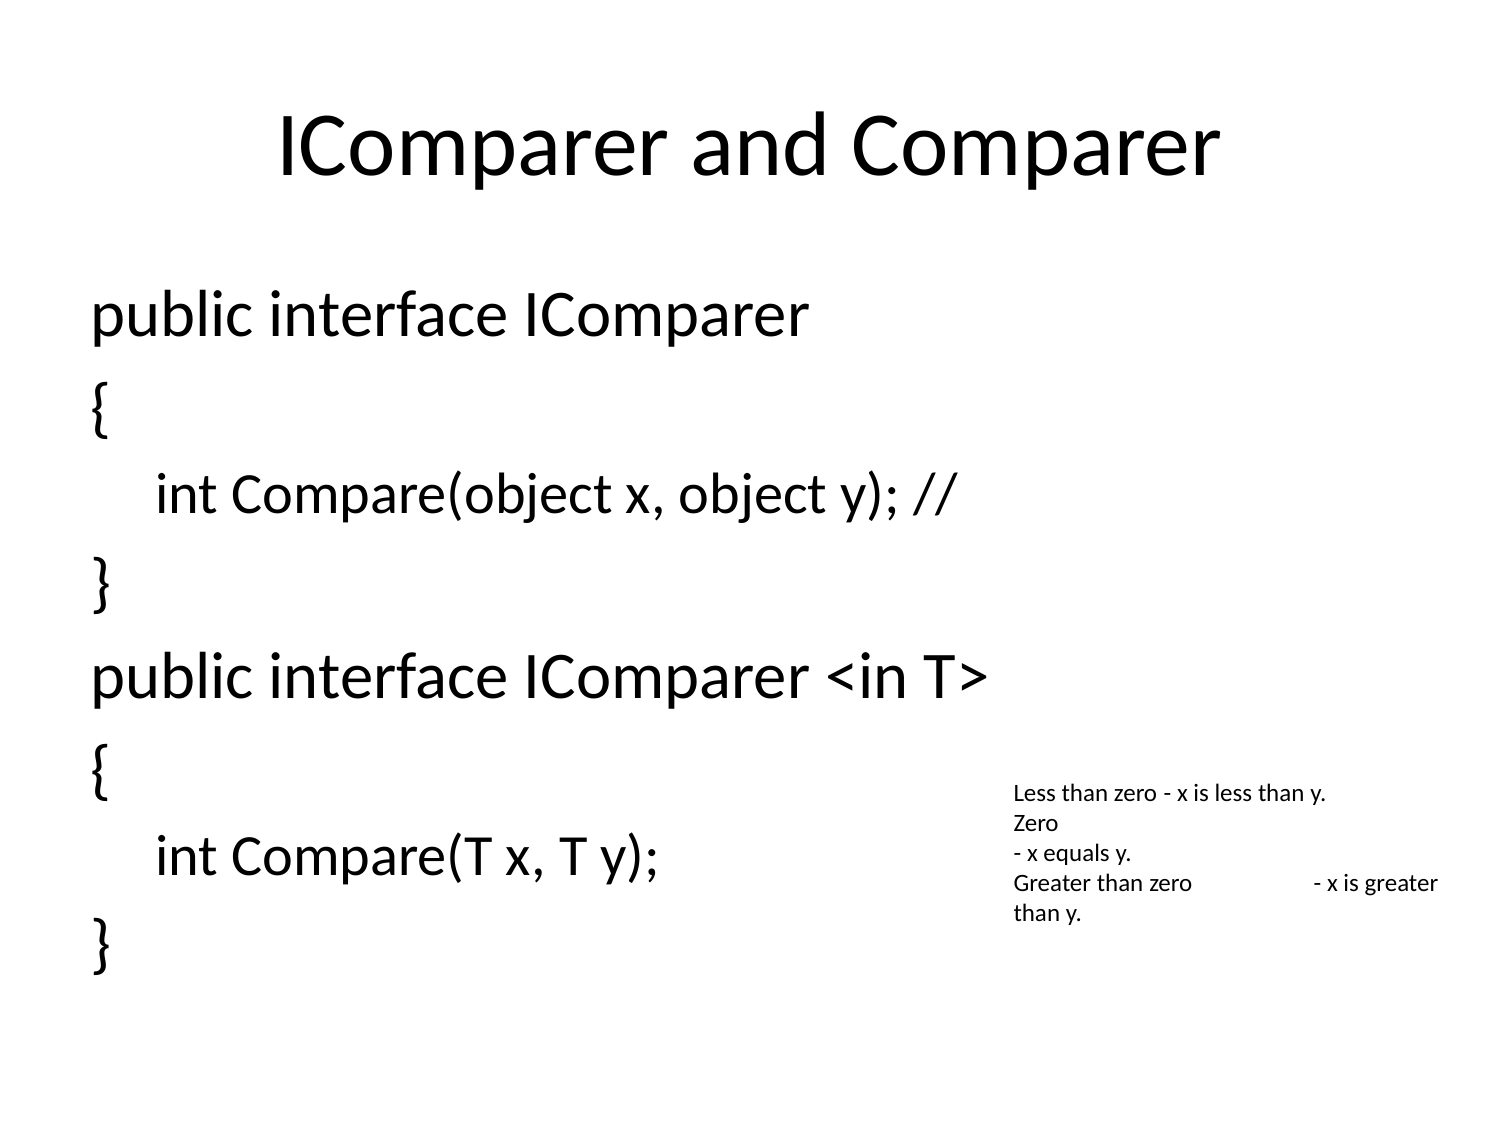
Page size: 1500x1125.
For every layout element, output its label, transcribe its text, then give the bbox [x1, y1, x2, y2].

title IComparer and Comparer [75, 45, 1425, 233]
text_box Less than zero - x is less than y. Zero - x equals y. Greater than zero - x is greater than y. [998, 769, 1481, 934]
list public interface IComparer { int Compare(object x, object y); // } public interface IComparer <in T> { int Compare(T x, T y); } [75, 262, 1425, 1005]
